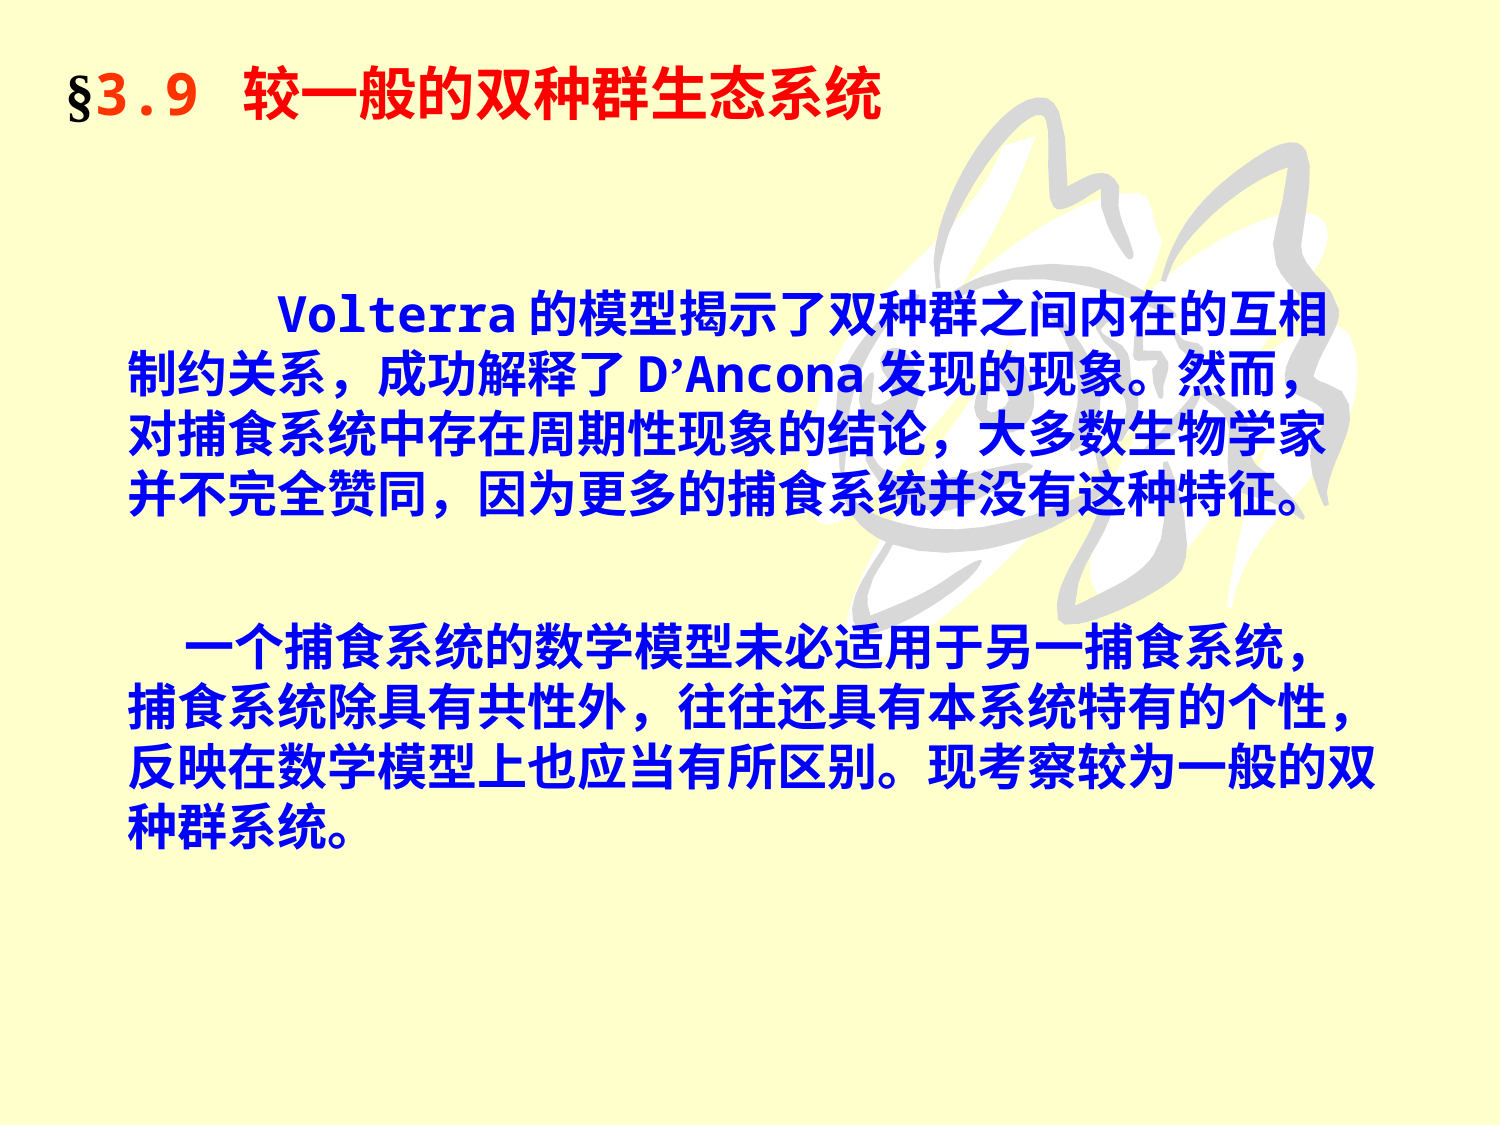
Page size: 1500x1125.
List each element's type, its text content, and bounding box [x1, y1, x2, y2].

picture [807, 93, 1363, 663]
text_box 一个捕食系统的数学模型未必适用于另一捕食系统，捕食系统除具有共性外，往往还具有本系统特有的个性，反映在数学模型上也应当有所区别。现考察较为一般的双种群系统。 [112, 607, 1393, 863]
title §3.9 较一般的双种群生态系统 [50, 50, 1325, 238]
text_box Volterra的模型揭示了双种群之间内在的互相制约关系，成功解释了D’Ancona发现的现象。然而，对捕食系统中存在周期性现象的结论，大多数生物学家并不完全赞同，因为更多的捕食系统并没有这种特征。 [112, 274, 802, 530]
